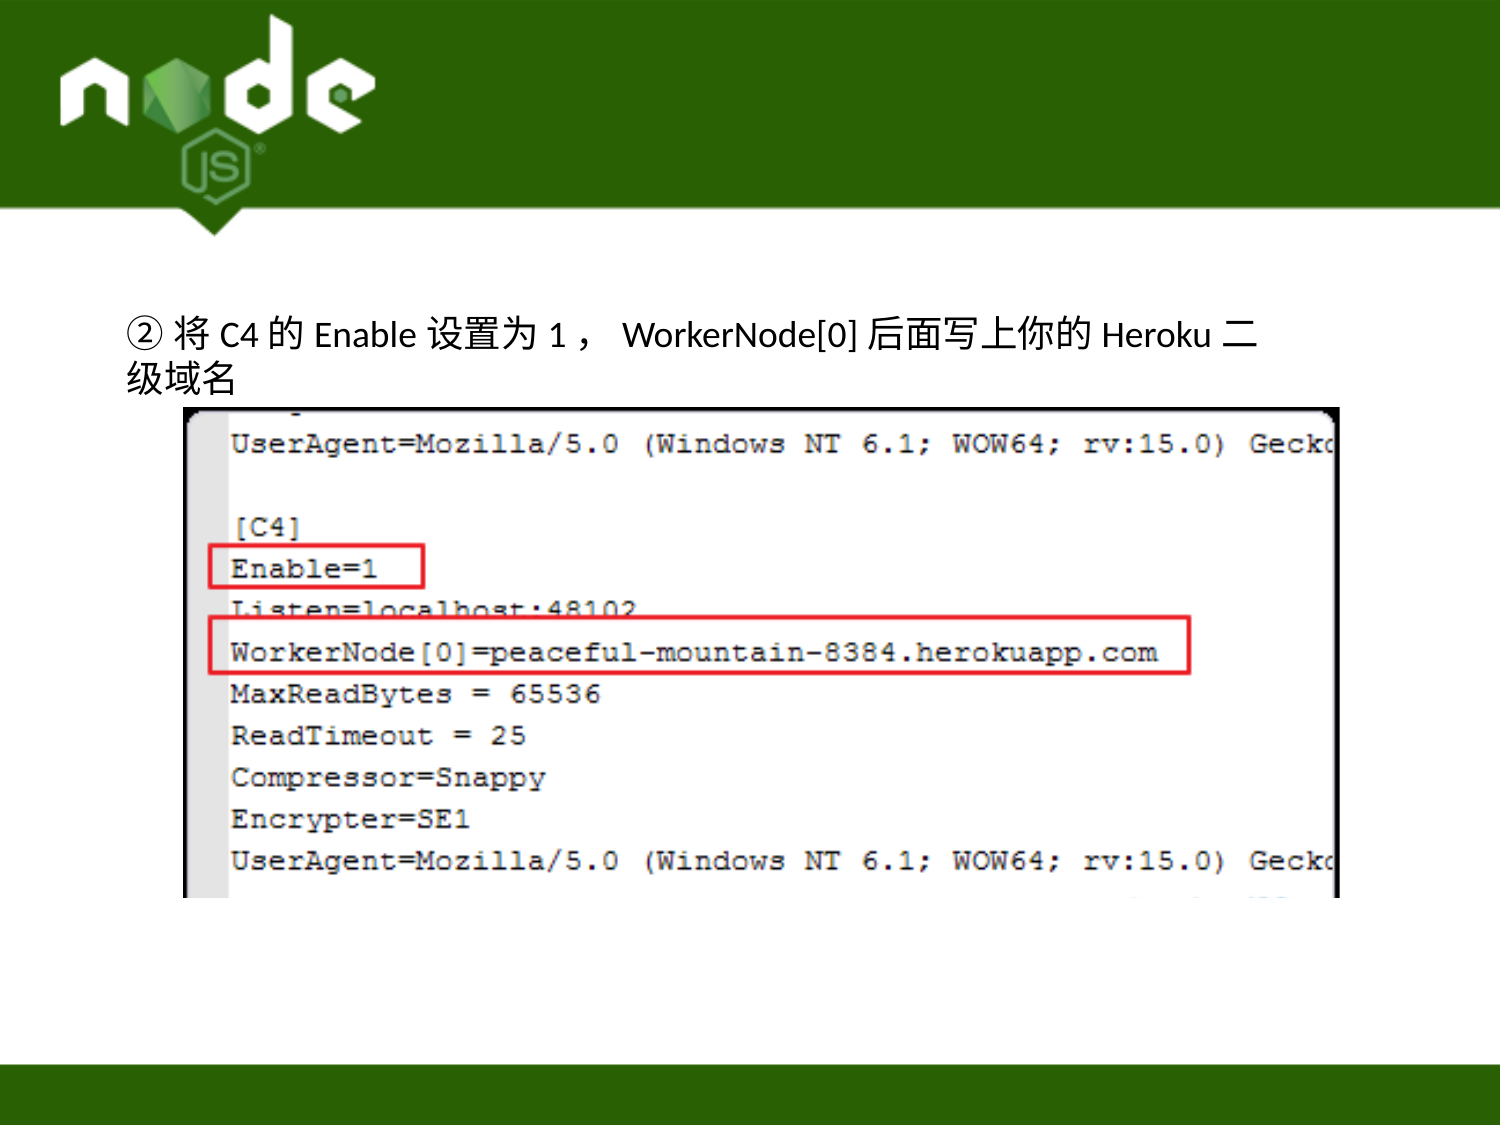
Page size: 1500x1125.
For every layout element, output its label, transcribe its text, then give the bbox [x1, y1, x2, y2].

picture [0, 0, 1500, 1125]
text_box ②将C4的Enable设置为1，WorkerNode[0]后面写上你的Heroku二级域名 [112, 302, 1294, 408]
